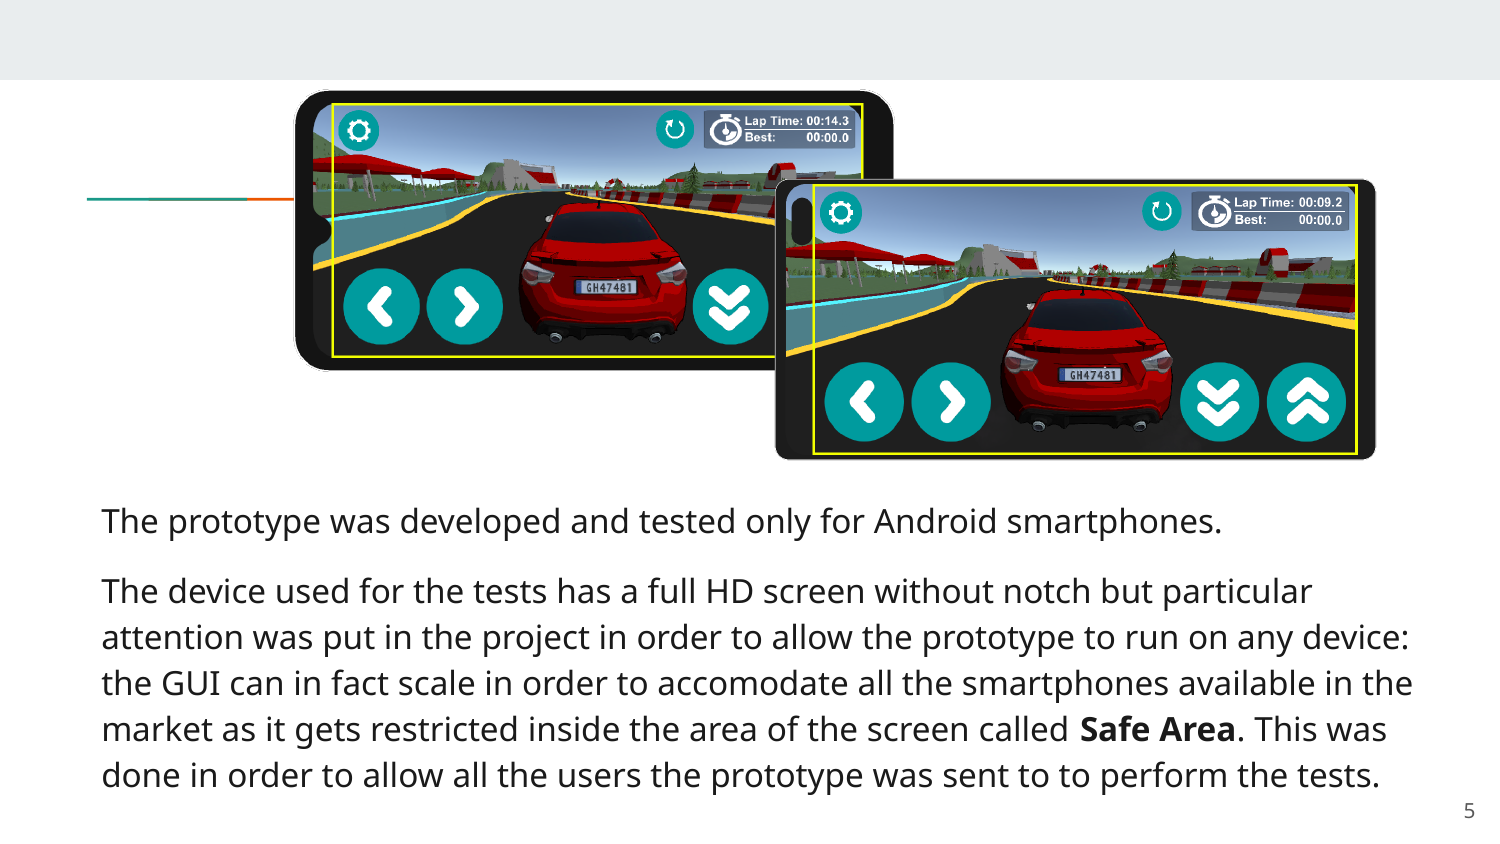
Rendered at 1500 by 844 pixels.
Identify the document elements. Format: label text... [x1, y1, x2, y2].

slide_number ‹#› [1400, 779, 1491, 844]
list The prototype was developed and tested only for Android smartphones. The device used for the tests has a full HD screen without notch but particular attention was put in the project in order to allow the prototype to run on any device: the GUI can in fact scale in order to accomodate all the smartphones available in the market as it gets restricted inside the area of the screen called Safe Area. This was done in order to allow all the users the prototype was sent to to perform the tests. [86, 478, 1470, 806]
picture [291, 88, 1378, 462]
